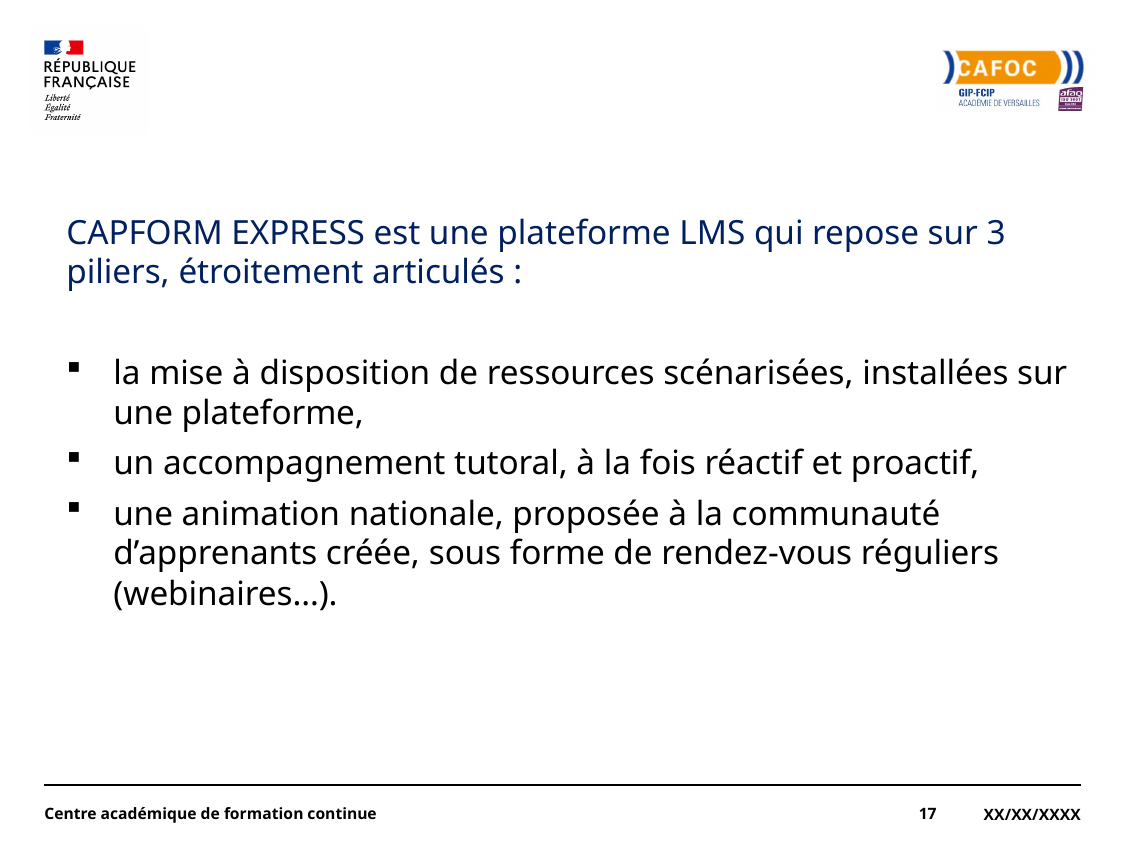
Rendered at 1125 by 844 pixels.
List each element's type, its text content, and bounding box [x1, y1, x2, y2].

picture [934, 42, 1094, 118]
footer Centre académique de formation continue [44, 784, 770, 844]
slide_number XX/XX/XXXX [937, 784, 1081, 844]
list CAPFORM EXPRESS est une plateforme LMS qui repose sur 3 piliers, étroitement articulés : la mise à disposition de ressources scénarisées, installées sur une plateforme, un accompagnement tutoral, à la fois réactif et proactif, une animation nationale, proposée à la communauté d’apprenants créée, sous forme de rendez-vous réguliers (webinaires…). [66, 210, 1103, 633]
slide_number 17 [770, 784, 937, 844]
picture [30, 26, 149, 134]
